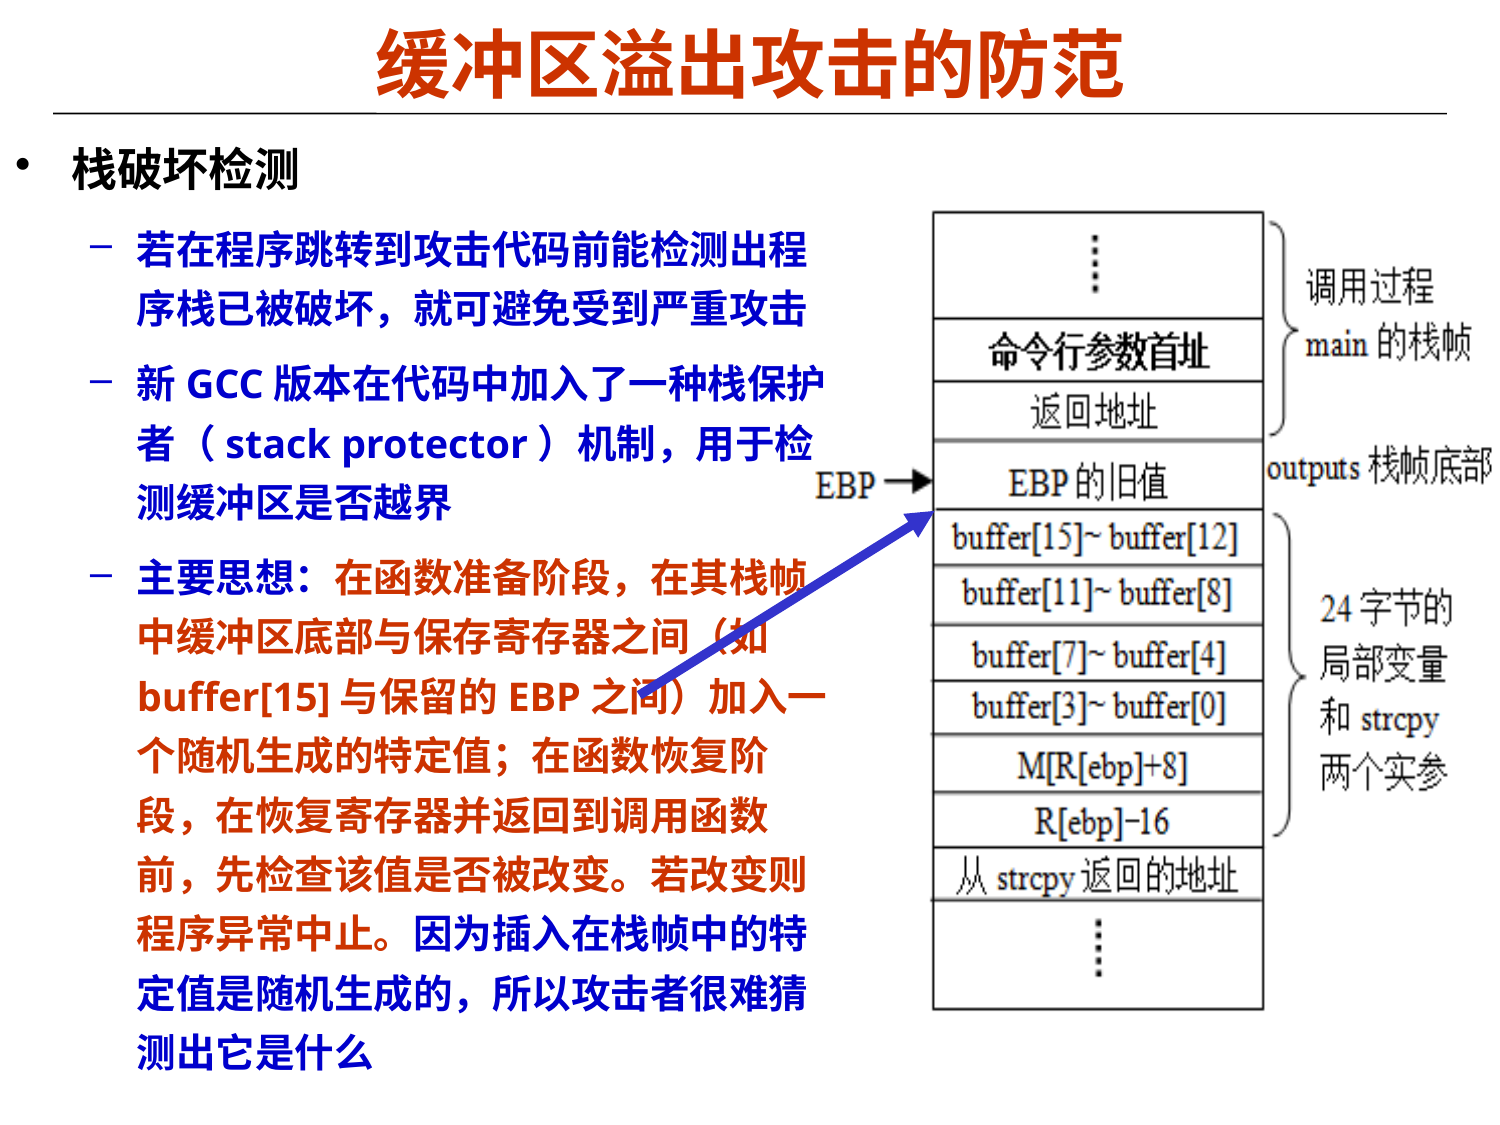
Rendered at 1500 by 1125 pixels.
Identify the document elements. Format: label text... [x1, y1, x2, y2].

title 缓冲区溢出攻击的防范 [74, 15, 1426, 109]
picture [793, 178, 1500, 1028]
list 栈破坏检测 若在程序跳转到攻击代码前能检测出程序栈已被破坏，就可避免受到严重攻击 新GCC版本在代码中加入了一种栈保护者（stack protector）机制，用于检测缓冲区是否越界 主要思想：在函数准备阶段，在其栈帧中缓冲区底部与保存寄存器之间（如buffer[15]与保留的EBP之间）加入一个随机生成的特定值；在函数恢复阶段，在恢复寄存器并返回到调用函数前，先检查该值是否被改变。若改变则程序异常中止。因为插入在栈帧中的特定值是随机生成的，所以攻击者很难猜测出它是什么 [0, 136, 861, 1095]
